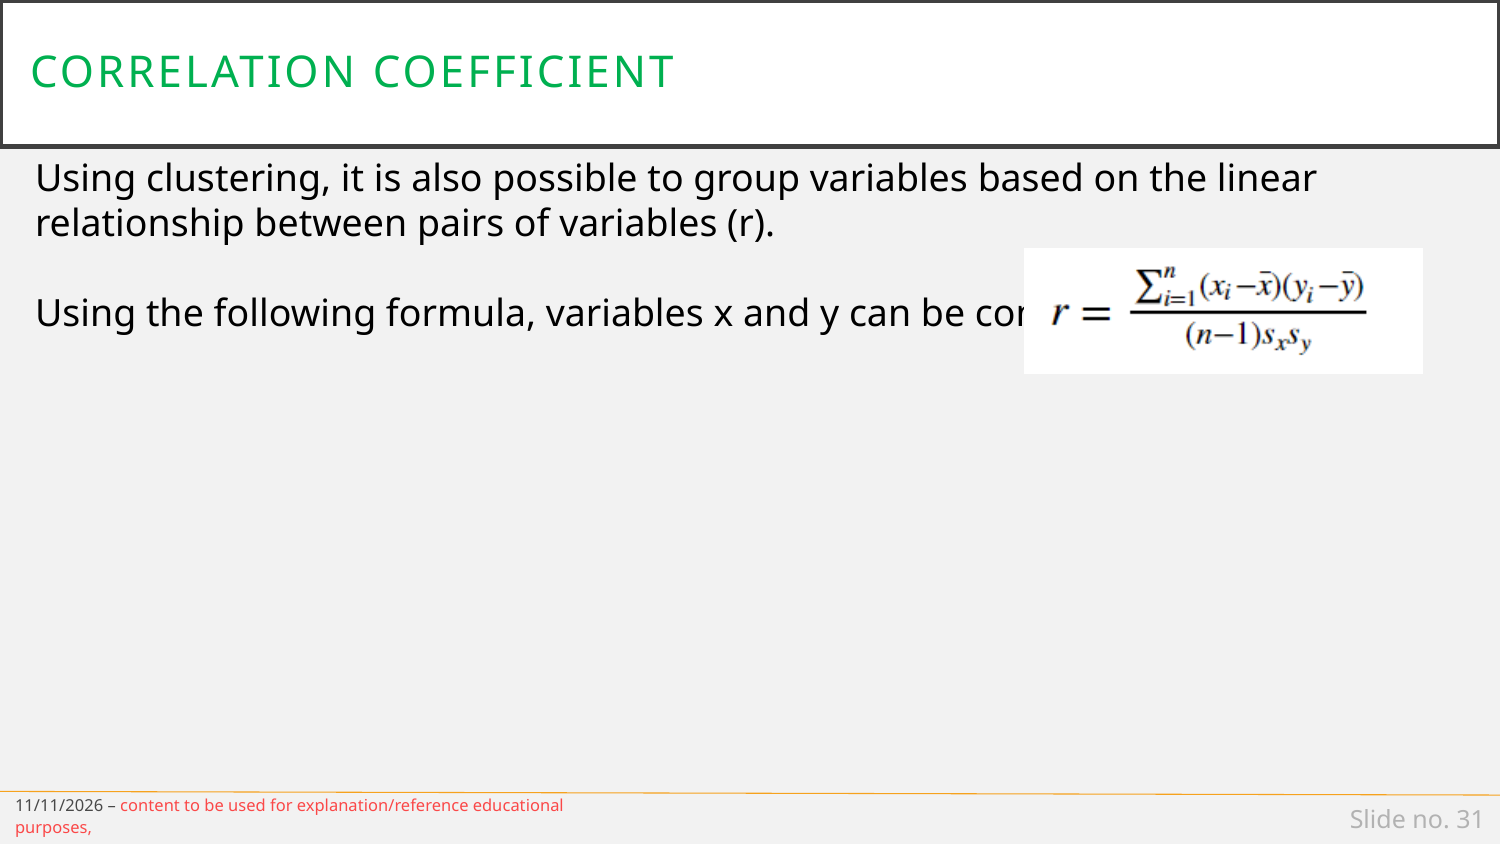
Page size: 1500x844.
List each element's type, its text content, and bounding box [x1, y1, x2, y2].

title Correlation coefficient [0, 0, 1500, 149]
slide_number Slide no. 31 [1162, 797, 1500, 843]
picture [1024, 248, 1423, 374]
text_box Using clustering, it is also possible to group variables based on the linear relationship between pairs of variables (r). Using the following formula, variables x and y can be compared: [20, 146, 1485, 341]
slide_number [0, 796, 636, 837]
